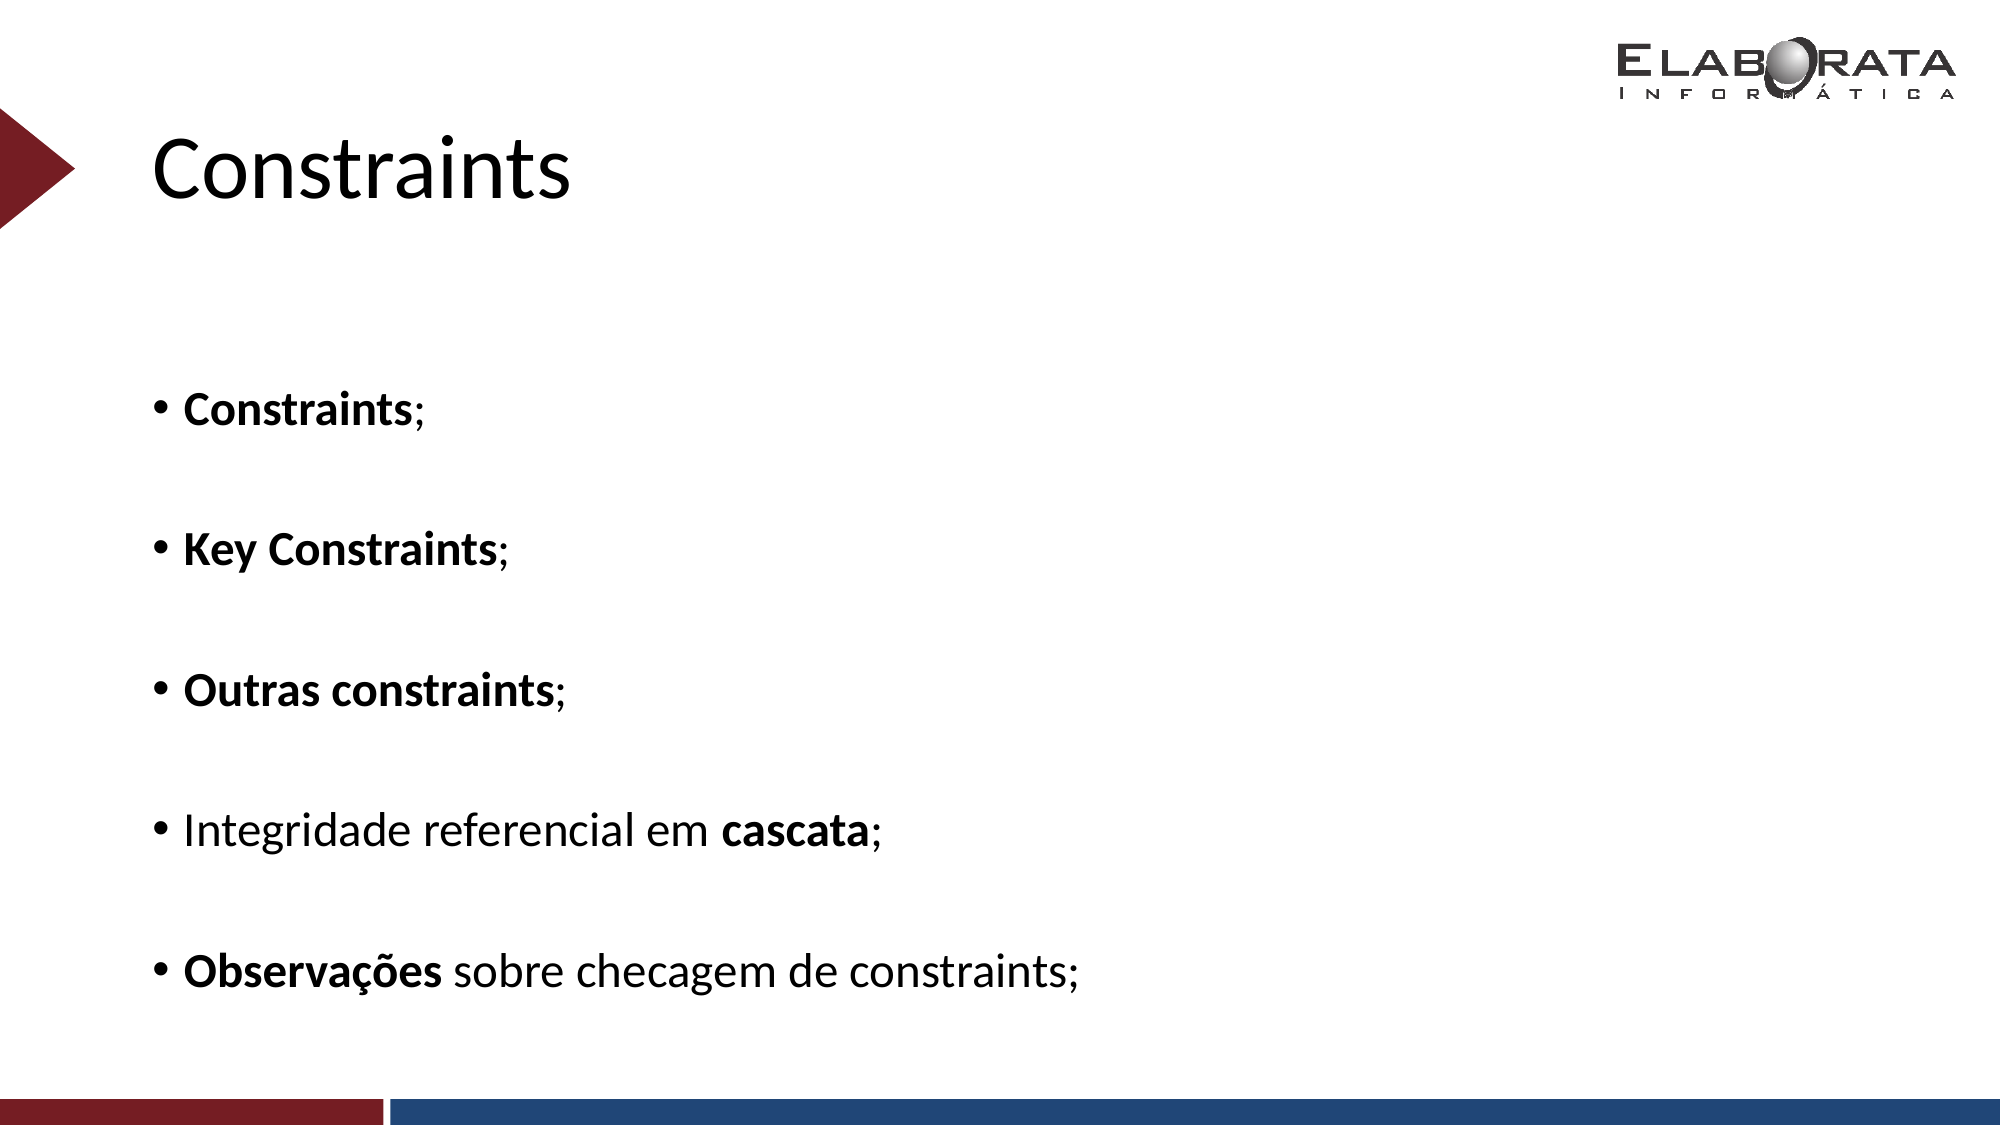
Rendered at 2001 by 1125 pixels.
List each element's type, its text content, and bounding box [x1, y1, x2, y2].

text_box Constraints; Key Constraints; Outras constraints; Integridade referencial em cascata; Observações sobre checagem de constraints; [137, 299, 1863, 1014]
title Constraints [137, 59, 1863, 278]
picture [1618, 37, 1956, 99]
